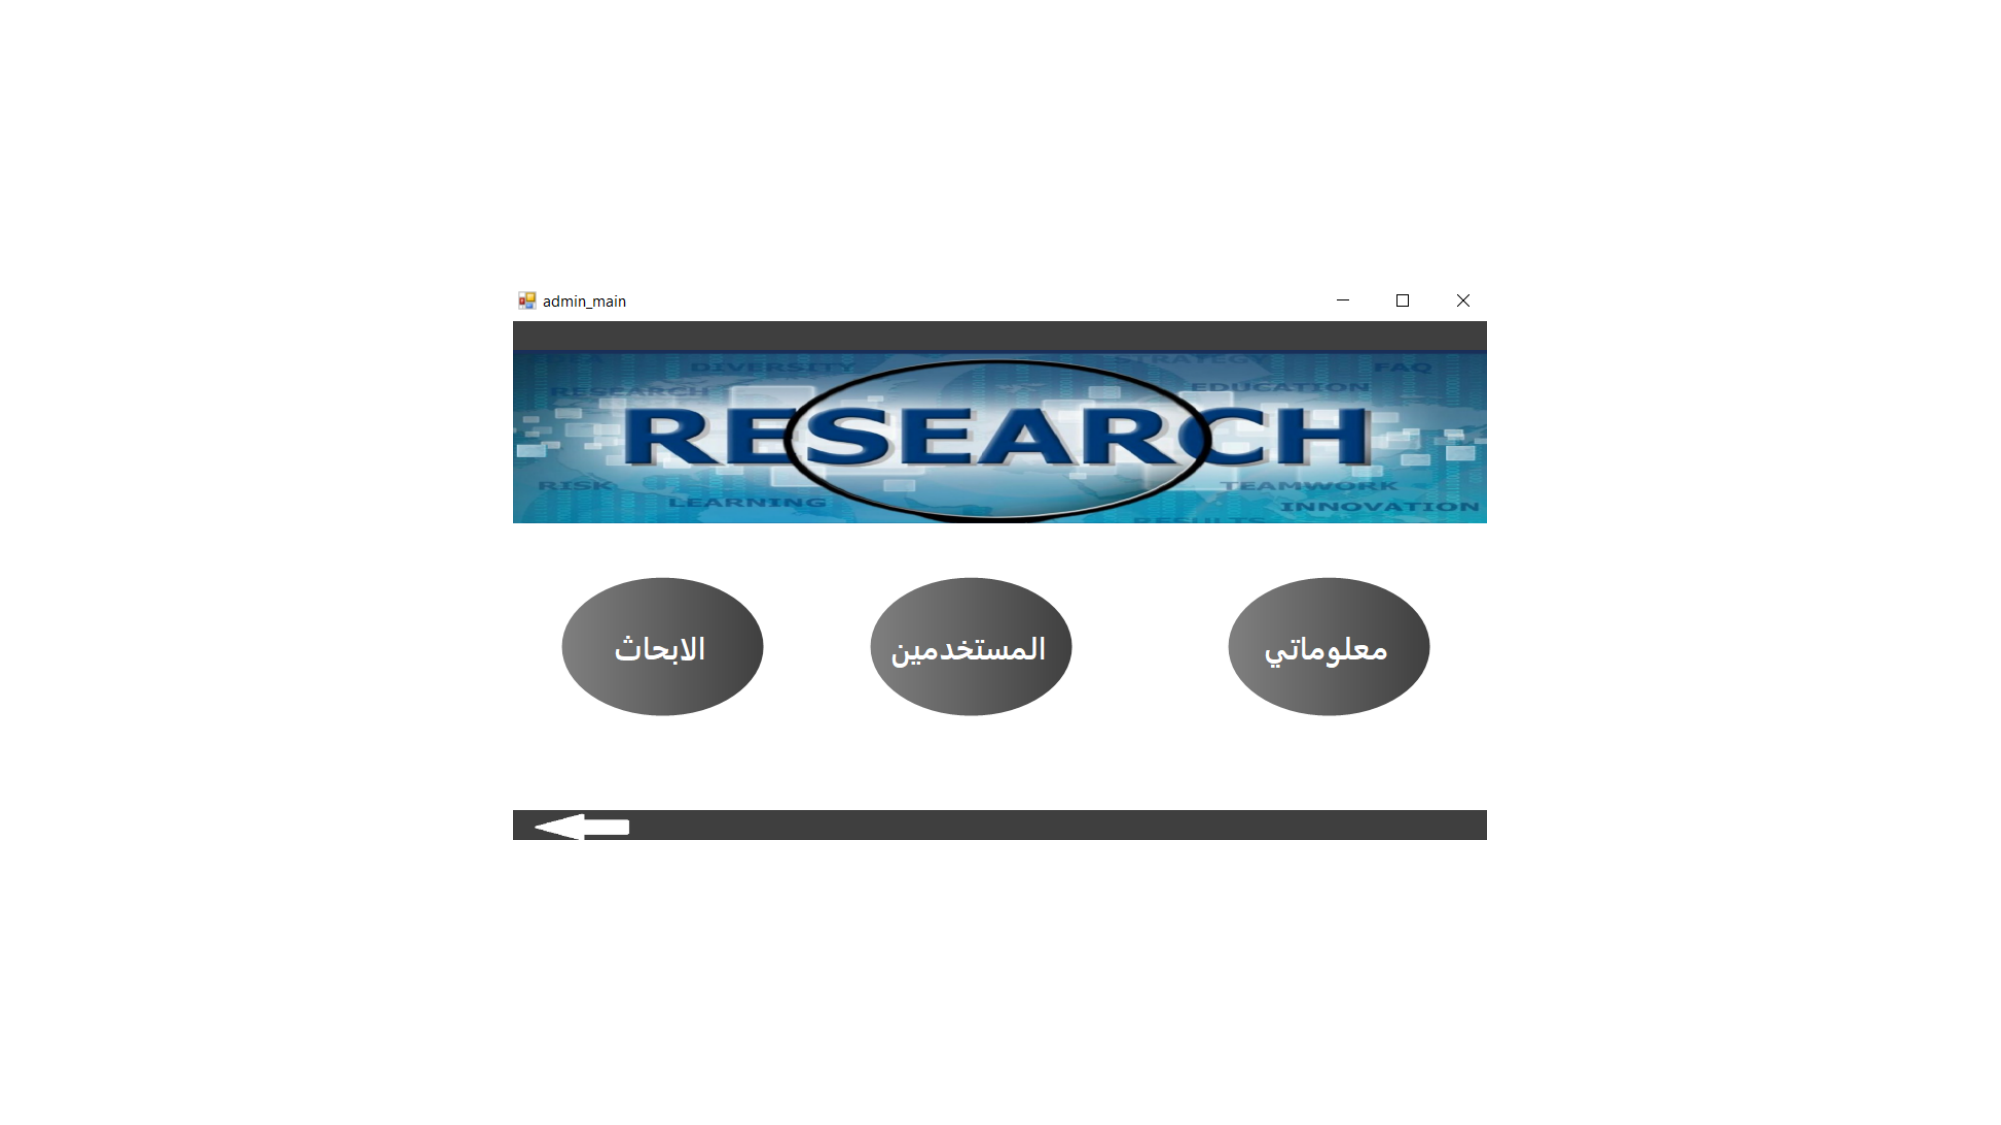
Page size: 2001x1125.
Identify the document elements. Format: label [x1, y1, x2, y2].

picture [513, 284, 1487, 840]
